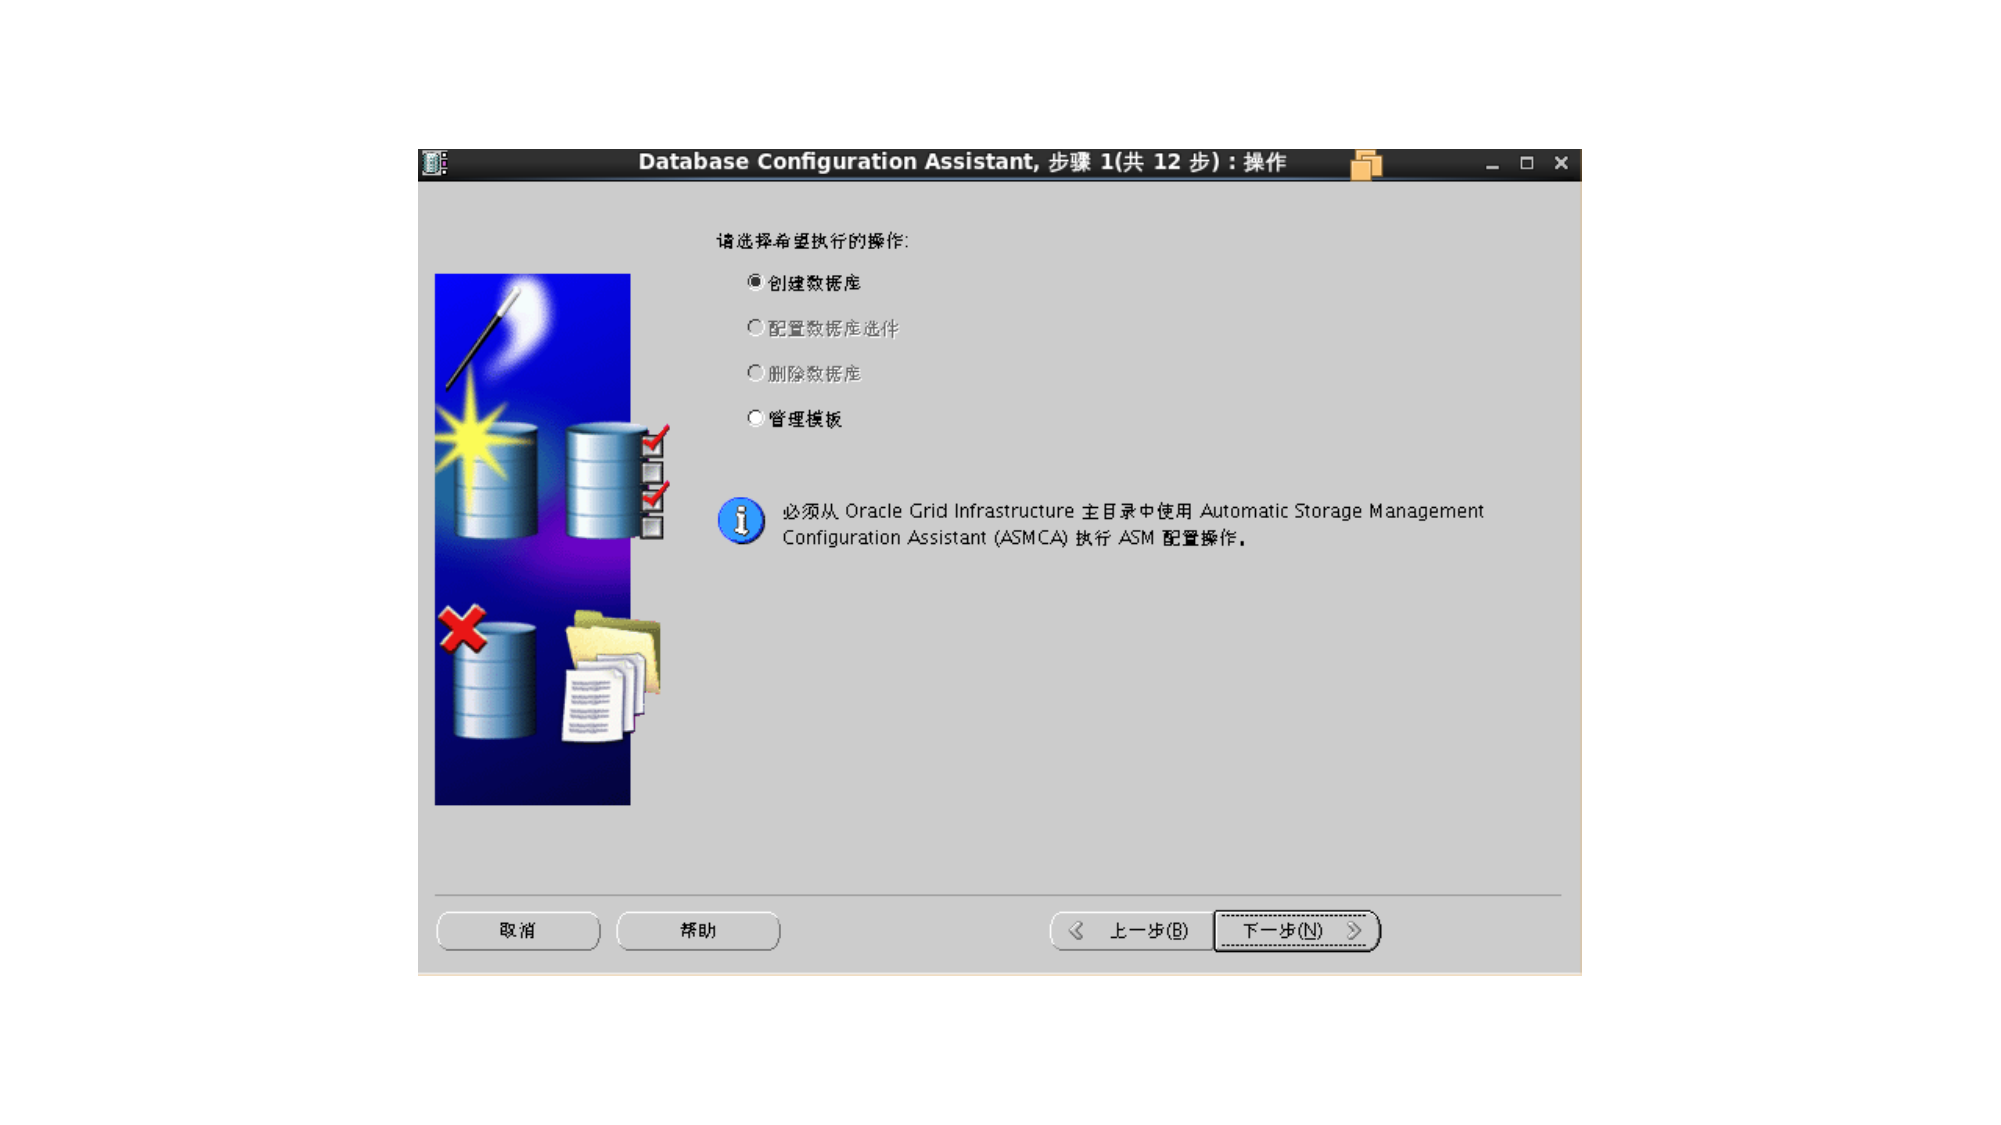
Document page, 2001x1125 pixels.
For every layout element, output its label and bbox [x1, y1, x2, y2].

picture [418, 149, 1582, 976]
